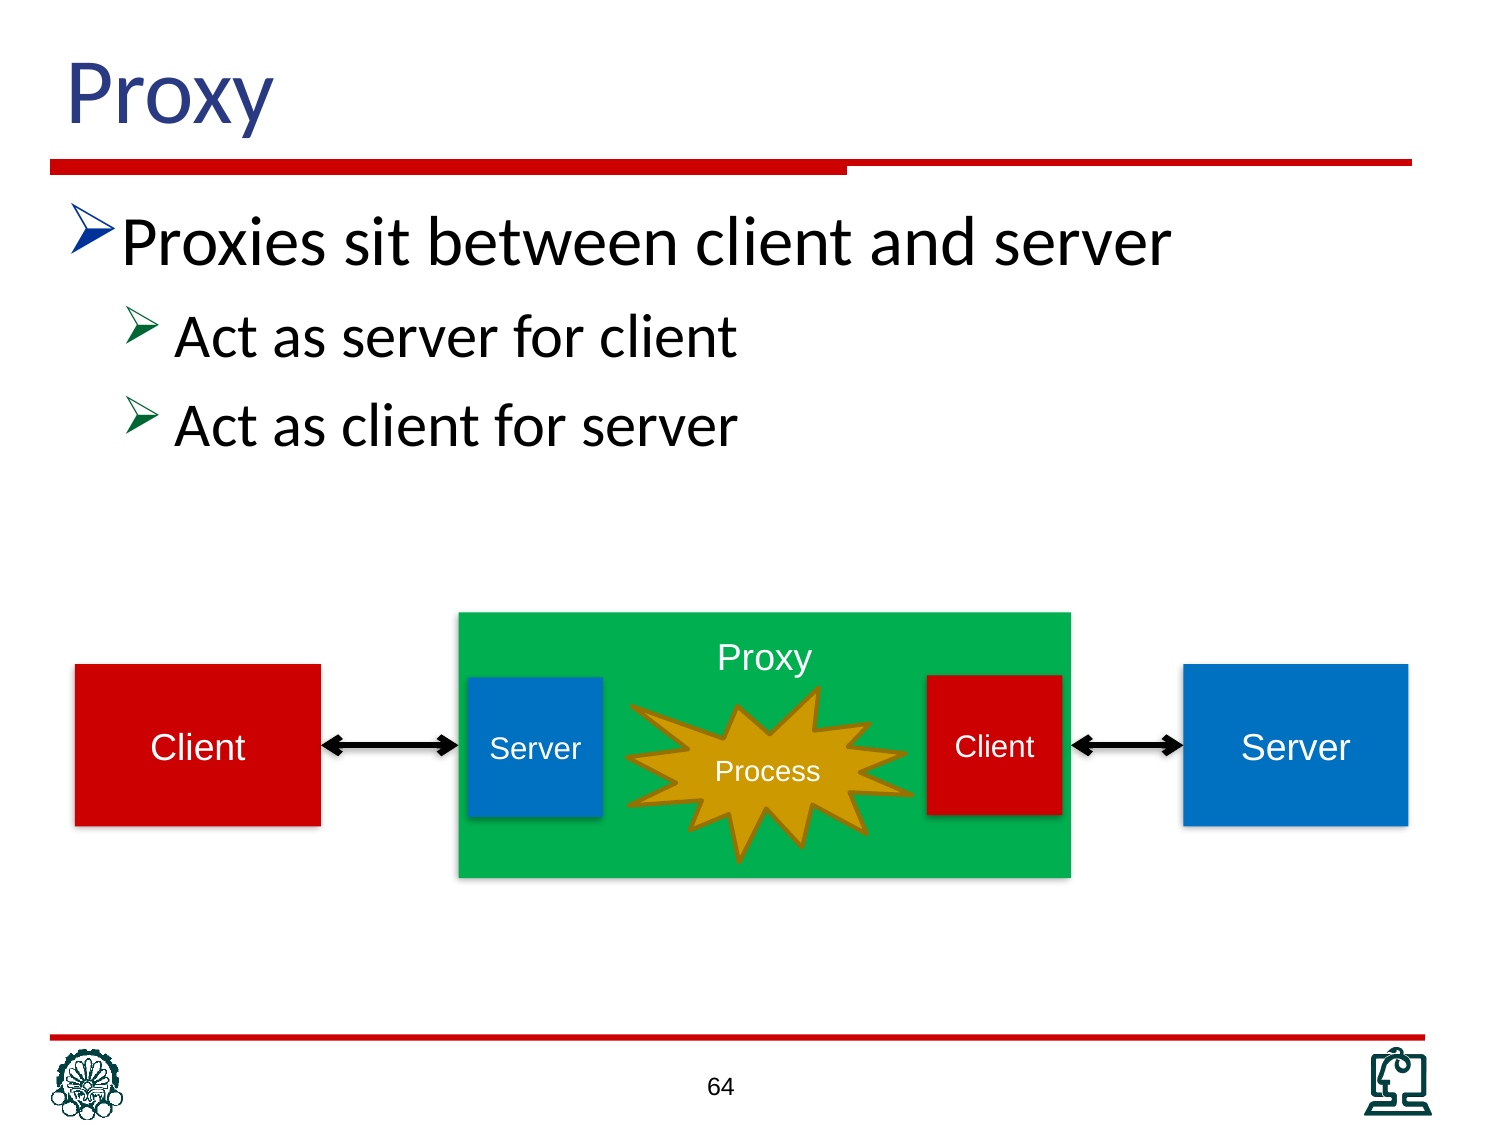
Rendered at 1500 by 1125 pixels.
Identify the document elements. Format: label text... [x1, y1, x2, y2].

slide_number 64 [649, 1062, 751, 1103]
text_box Proxy [458, 612, 1071, 879]
title Proxy [49, 24, 1438, 151]
picture [1362, 1045, 1438, 1119]
text_box Server [467, 677, 604, 817]
text_box Process [624, 685, 915, 865]
text_box Client [926, 675, 1063, 816]
text_box Server [1183, 664, 1409, 827]
picture [50, 1047, 125, 1122]
list Proxies sit between client and server Act as server for client Act as client for server [49, 187, 1426, 1038]
text_box Client [74, 664, 321, 827]
